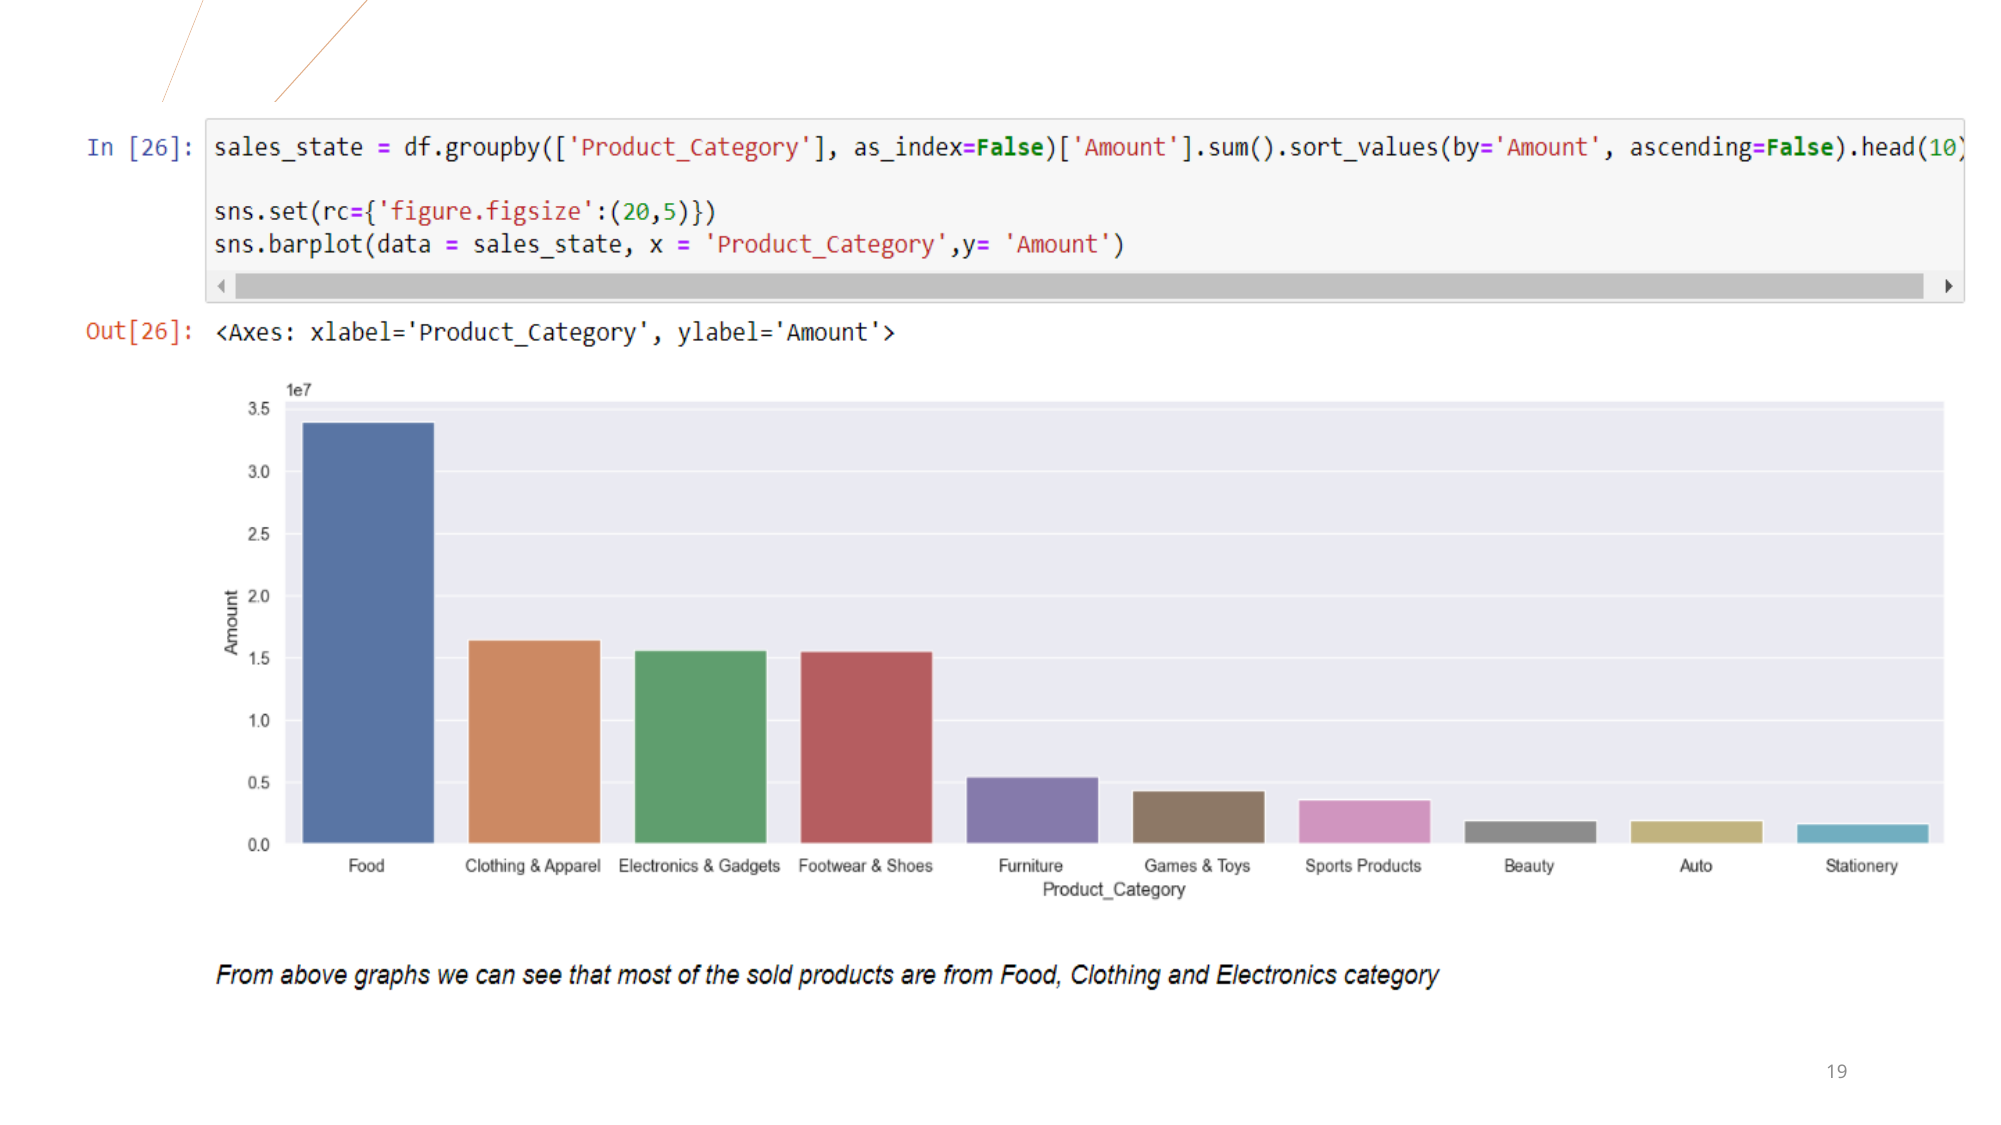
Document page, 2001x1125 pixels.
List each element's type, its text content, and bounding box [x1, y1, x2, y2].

picture [0, 102, 2000, 1023]
slide_number 19 [1412, 1042, 1863, 1103]
